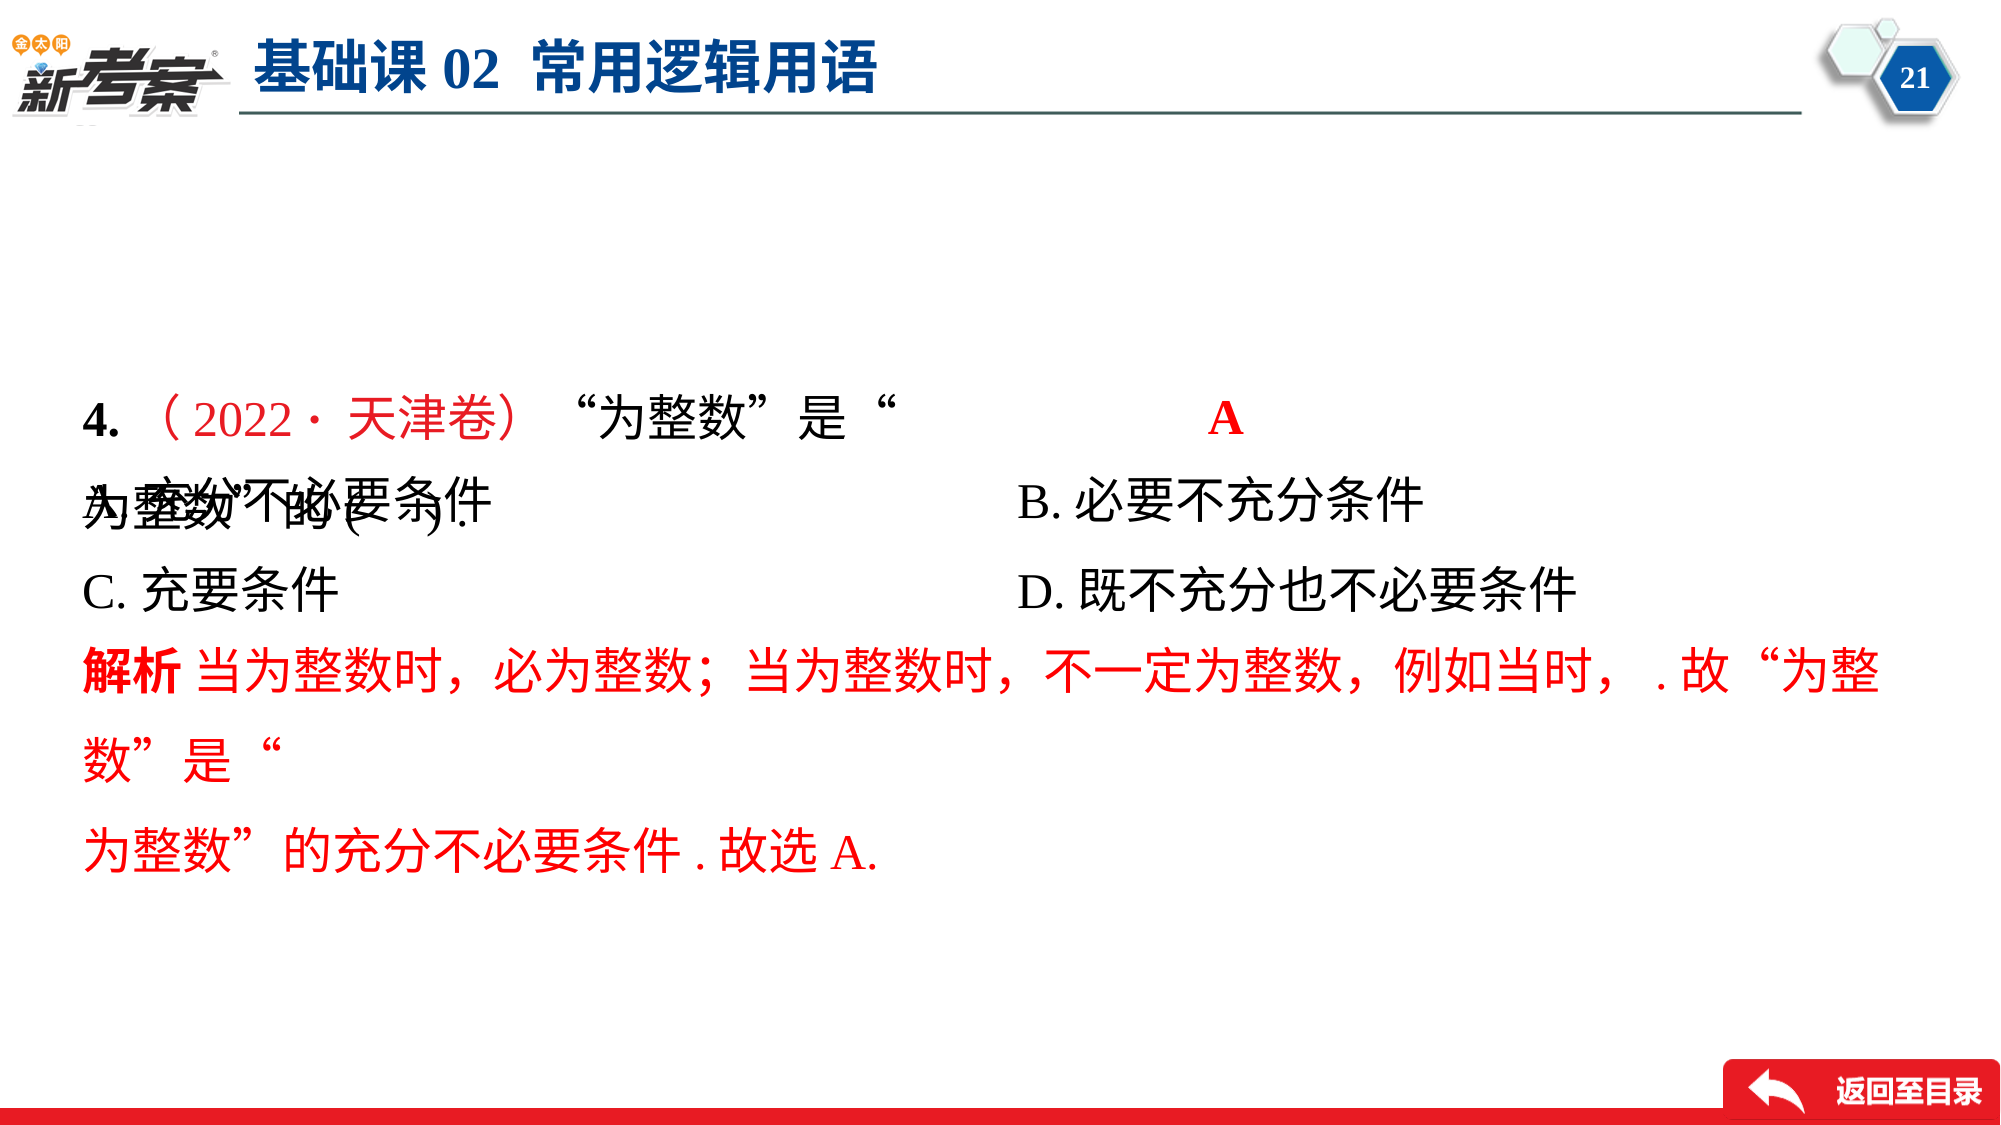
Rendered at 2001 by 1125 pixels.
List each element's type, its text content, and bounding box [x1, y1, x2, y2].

text_box A.充分不必要条件 B.必要不充分条件 C.充要条件 D.既不充分也不必要条件 [82, 438, 1917, 608]
picture [0, 0, 2001, 1125]
text_box A [1189, 356, 1263, 436]
